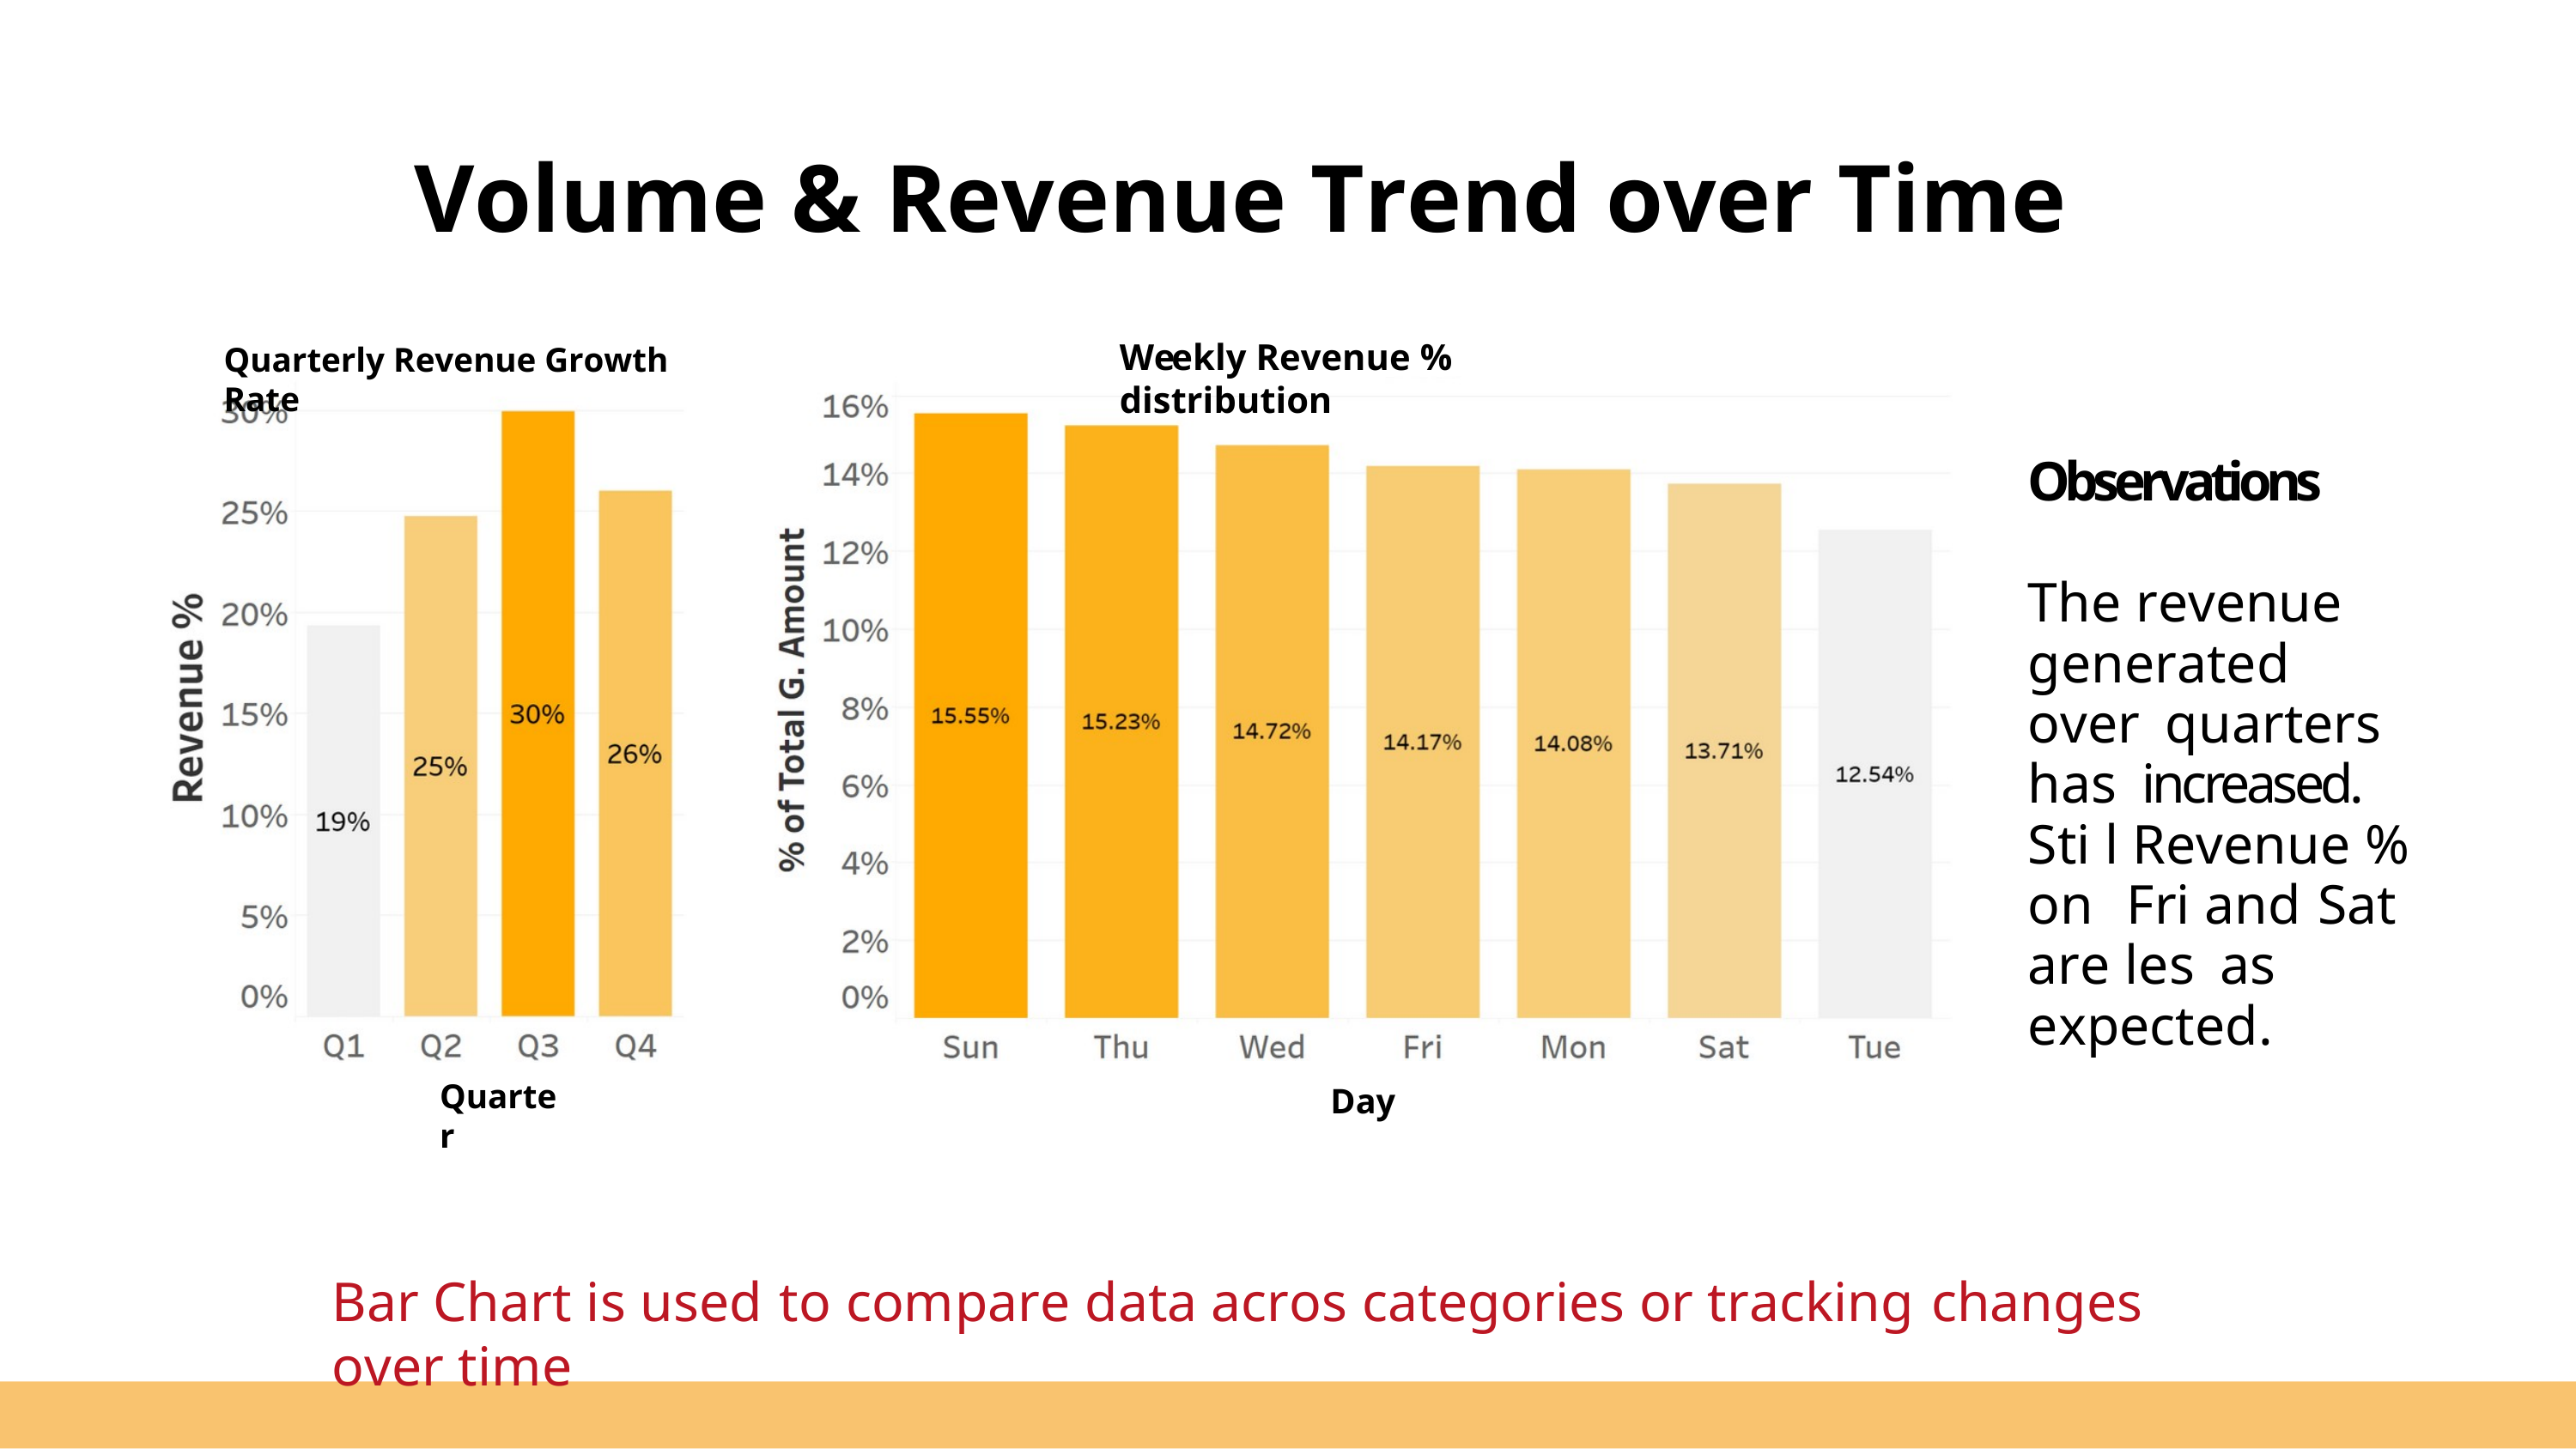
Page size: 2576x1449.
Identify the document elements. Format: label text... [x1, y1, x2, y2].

text_box Weekly Revenue % distribution [1117, 332, 1644, 374]
text_box Day [1328, 1077, 1397, 1121]
text_box Bar Chart is used to compare data acros categories or tracking changes over time [330, 1266, 2246, 1397]
text_box Observations The revenue generated over quarters has increased. Sti l Revenue % on Fri and Sat are les as expected. [2026, 446, 2457, 1056]
text_box Quarter [438, 1072, 565, 1155]
text_box Quarterly Revenue Growth Rate [222, 336, 725, 418]
picture [169, 380, 688, 1064]
title Volume & Revenue Trend over Time [411, 136, 2164, 381]
picture [775, 375, 1953, 1061]
